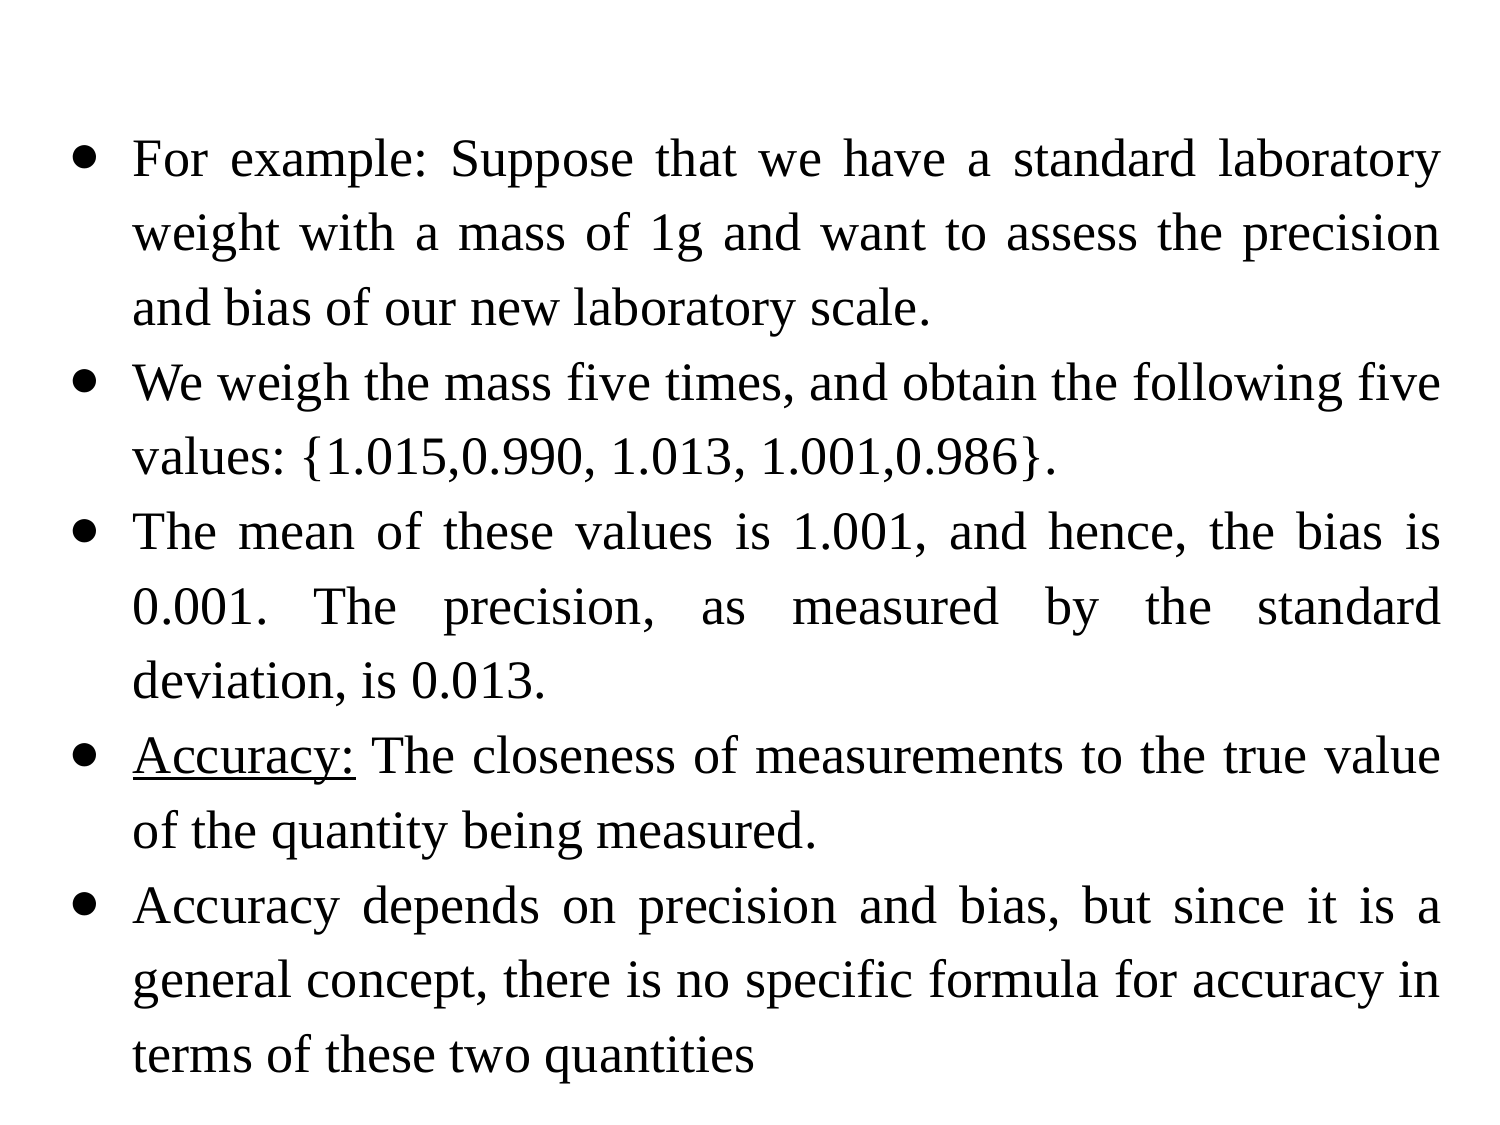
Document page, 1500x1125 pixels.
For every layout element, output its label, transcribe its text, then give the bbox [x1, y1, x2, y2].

text_box For example: Suppose that we have a standard laboratory weight with a mass of 1g and want to assess the precision and bias of our new laboratory scale. We weigh the mass five times, and obtain the following five values: {1.015,0.990, 1.013, 1.001,0.986}. The mean of these values is 1.001, and hence, the bias is 0.001. The precision, as measured by the standard deviation, is 0.013. Accuracy: The closeness of measurements to the true value of the quantity being measured. Accuracy depends on precision and bias, but since it is a general concept, there is no specific formula for accuracy in terms of these two quantities [43, 104, 1458, 1038]
